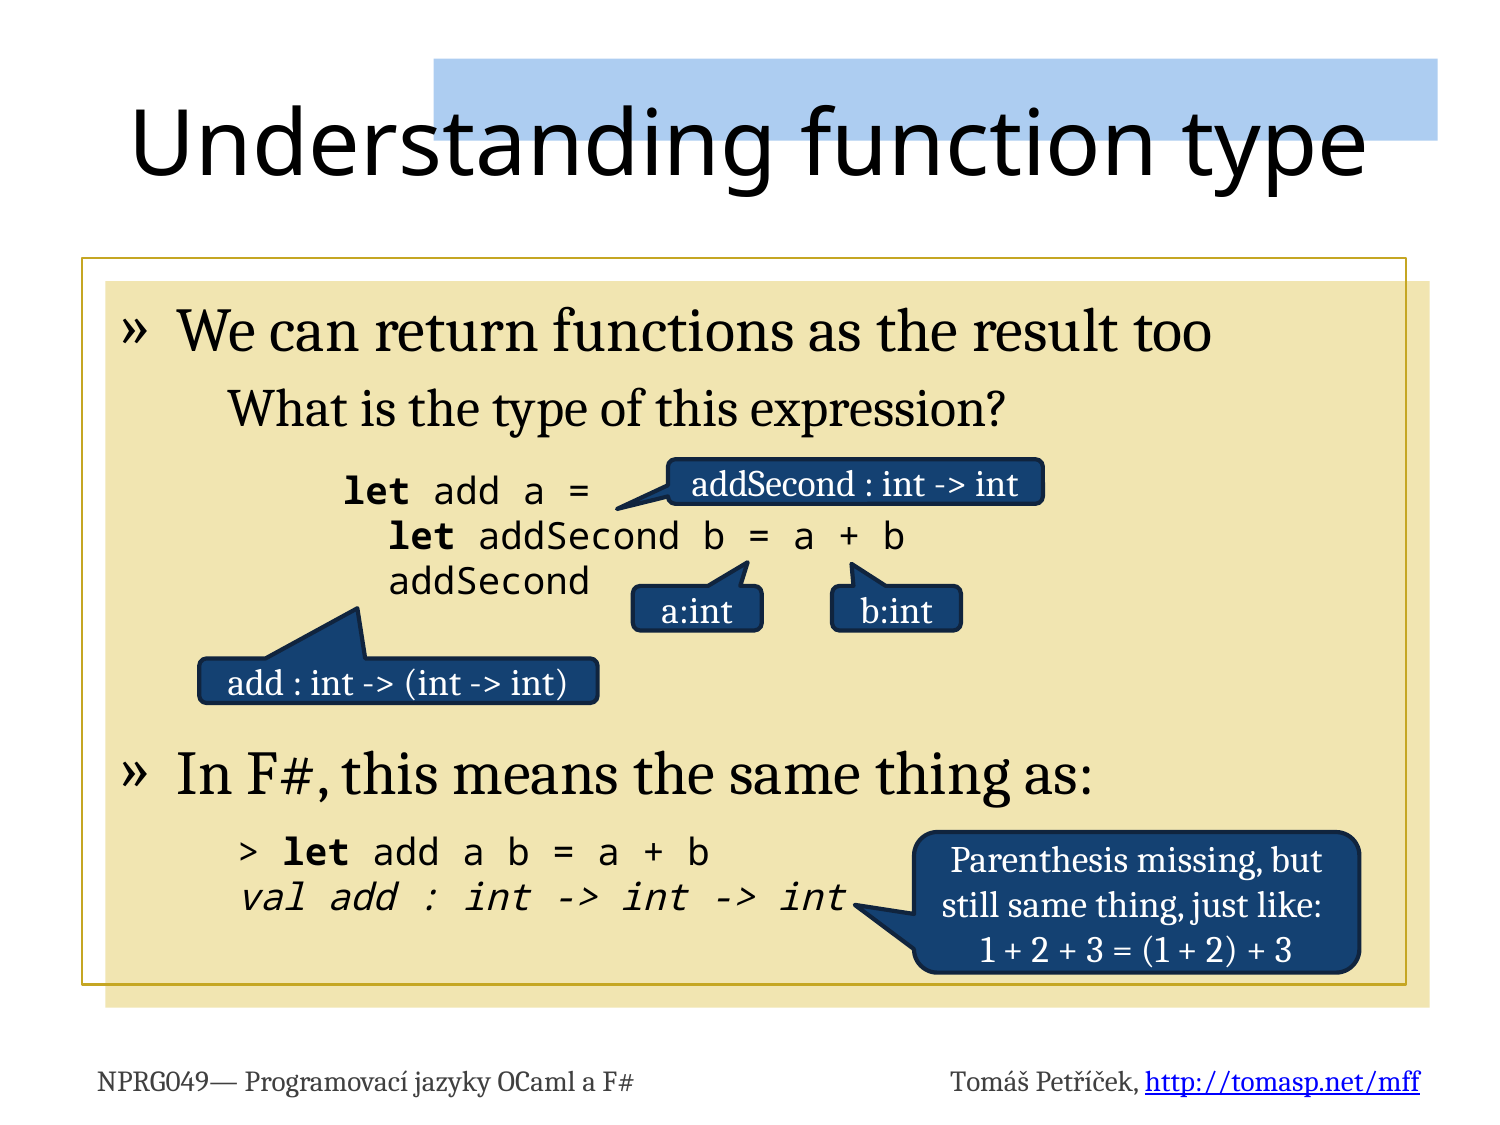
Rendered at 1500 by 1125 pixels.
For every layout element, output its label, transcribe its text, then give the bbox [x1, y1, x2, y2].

text_box b:int [829, 562, 964, 633]
text_box Parenthesis missing, but still same thing, just like: 1 + 2 + 3 = (1 + 2) + 3 [852, 829, 1362, 975]
title Understanding function type [75, 45, 1425, 233]
text_box a:int [630, 560, 764, 633]
text_box addSecond : int -> int [614, 457, 1046, 512]
text_box add : int -> (int -> int) [197, 606, 600, 706]
text_box let add a = let addSecond b = a + b addSecond [328, 459, 1278, 609]
list We can return functions as the result too What is the type of this expression? In F#, this means the same thing as: [105, 281, 1425, 1005]
text_box > let add a b = a + b val add : int -> int -> int [222, 820, 1172, 925]
